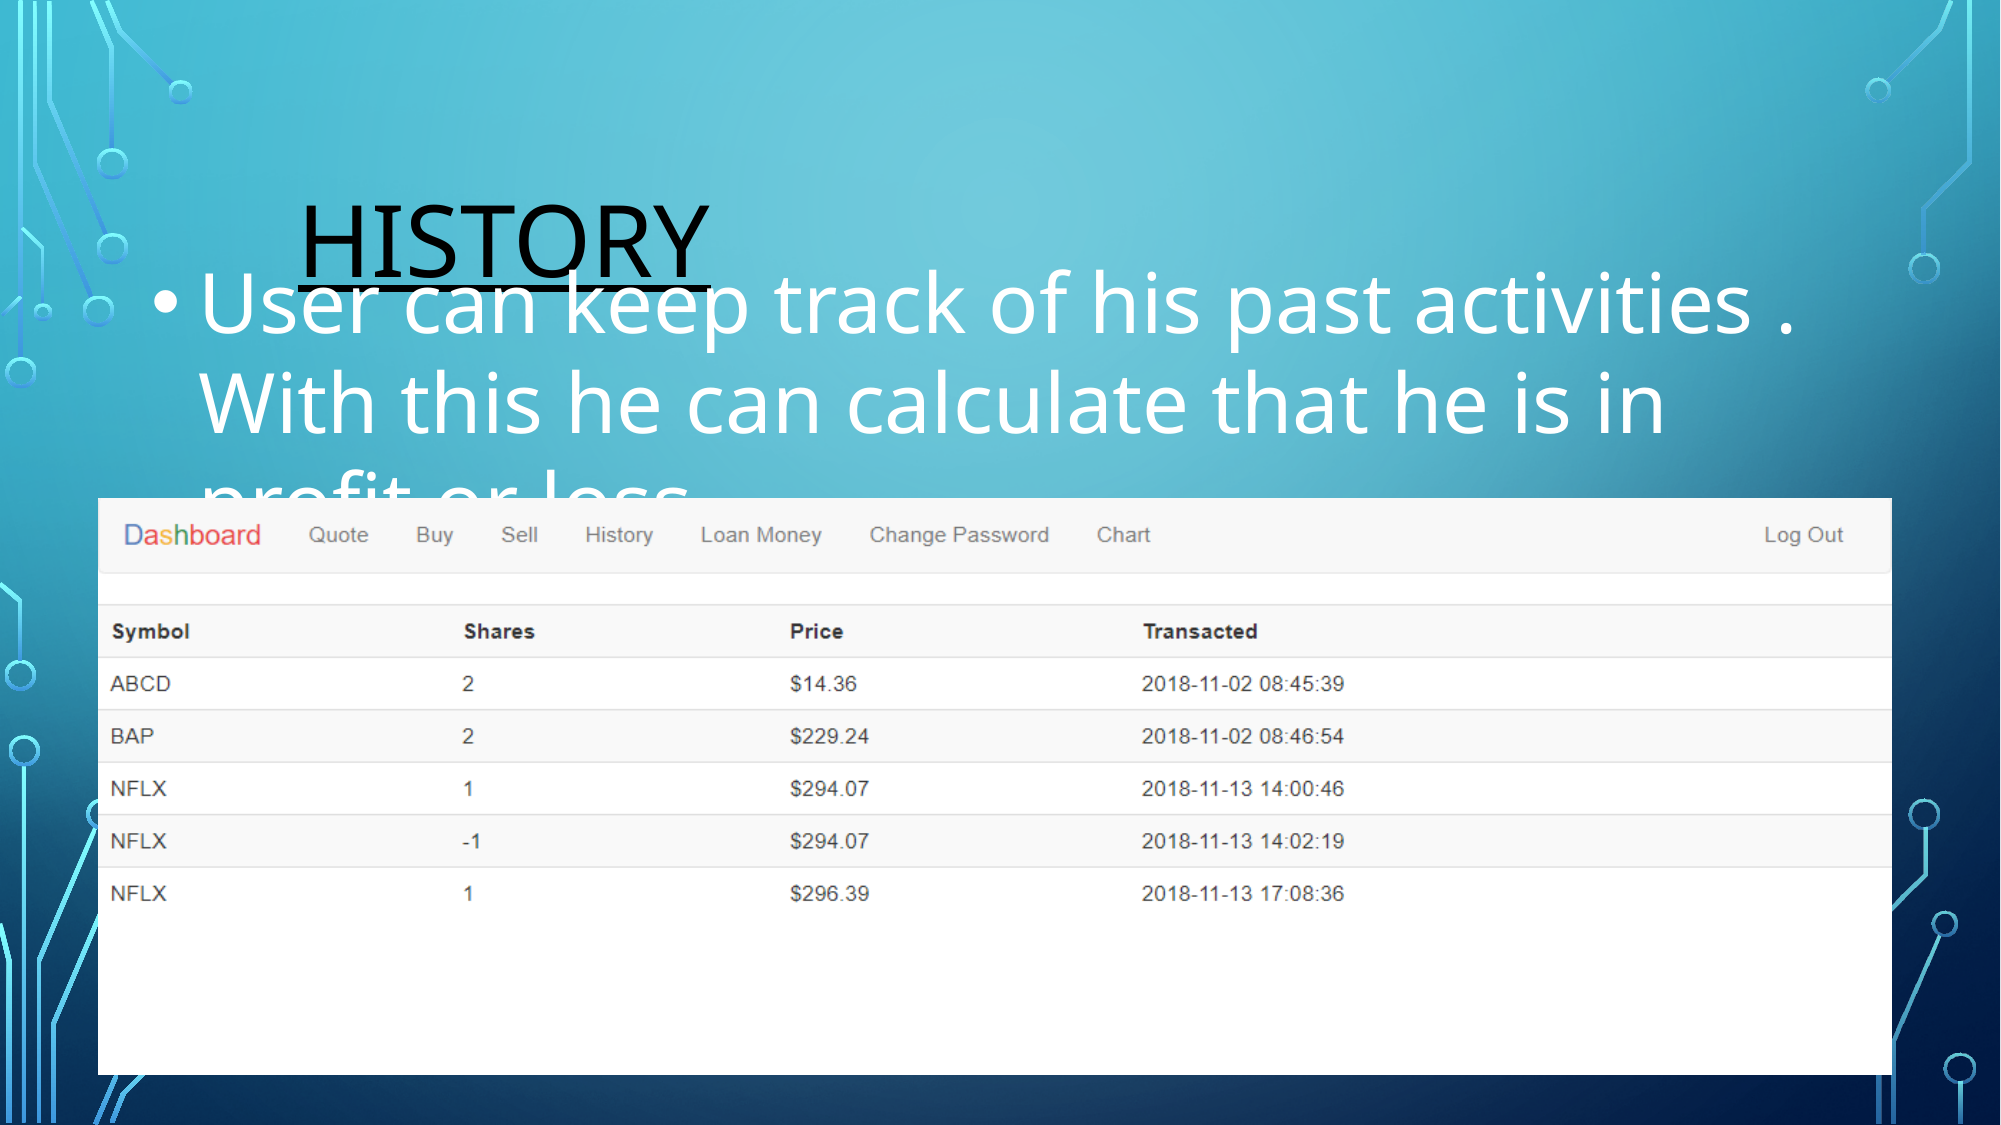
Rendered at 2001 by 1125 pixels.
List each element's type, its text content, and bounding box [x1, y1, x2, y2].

text_box User can keep track of his past activities . With this he can calculate that he is in profit or loss [136, 243, 1868, 497]
text_box HISTORY [282, 49, 1470, 243]
picture [98, 497, 1892, 1076]
